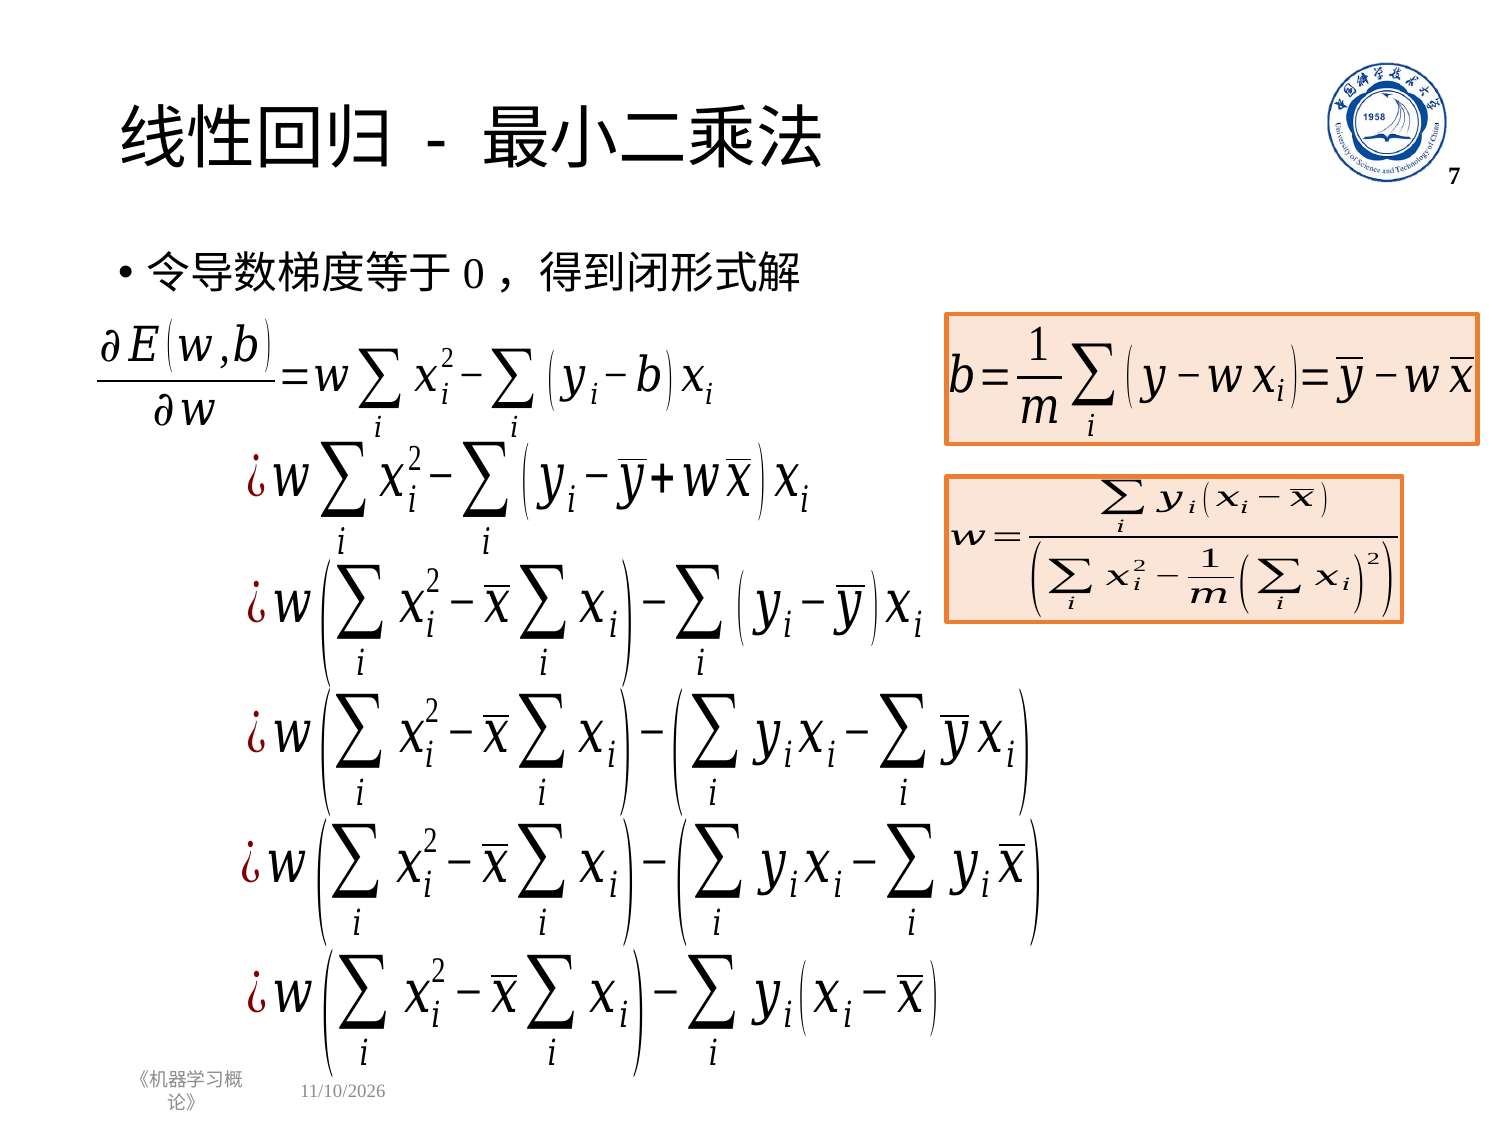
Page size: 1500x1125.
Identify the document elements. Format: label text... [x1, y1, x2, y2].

title 线性回归 - 最小二乘法 [103, 59, 1397, 221]
slide_number 7 [1372, 144, 1476, 205]
footer 《机器学习概论》 [104, 1068, 270, 1113]
picture [1397, 59, 1450, 144]
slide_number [285, 1068, 422, 1113]
list 令导数梯度等于0，得到闭形式解 [103, 243, 1397, 1053]
